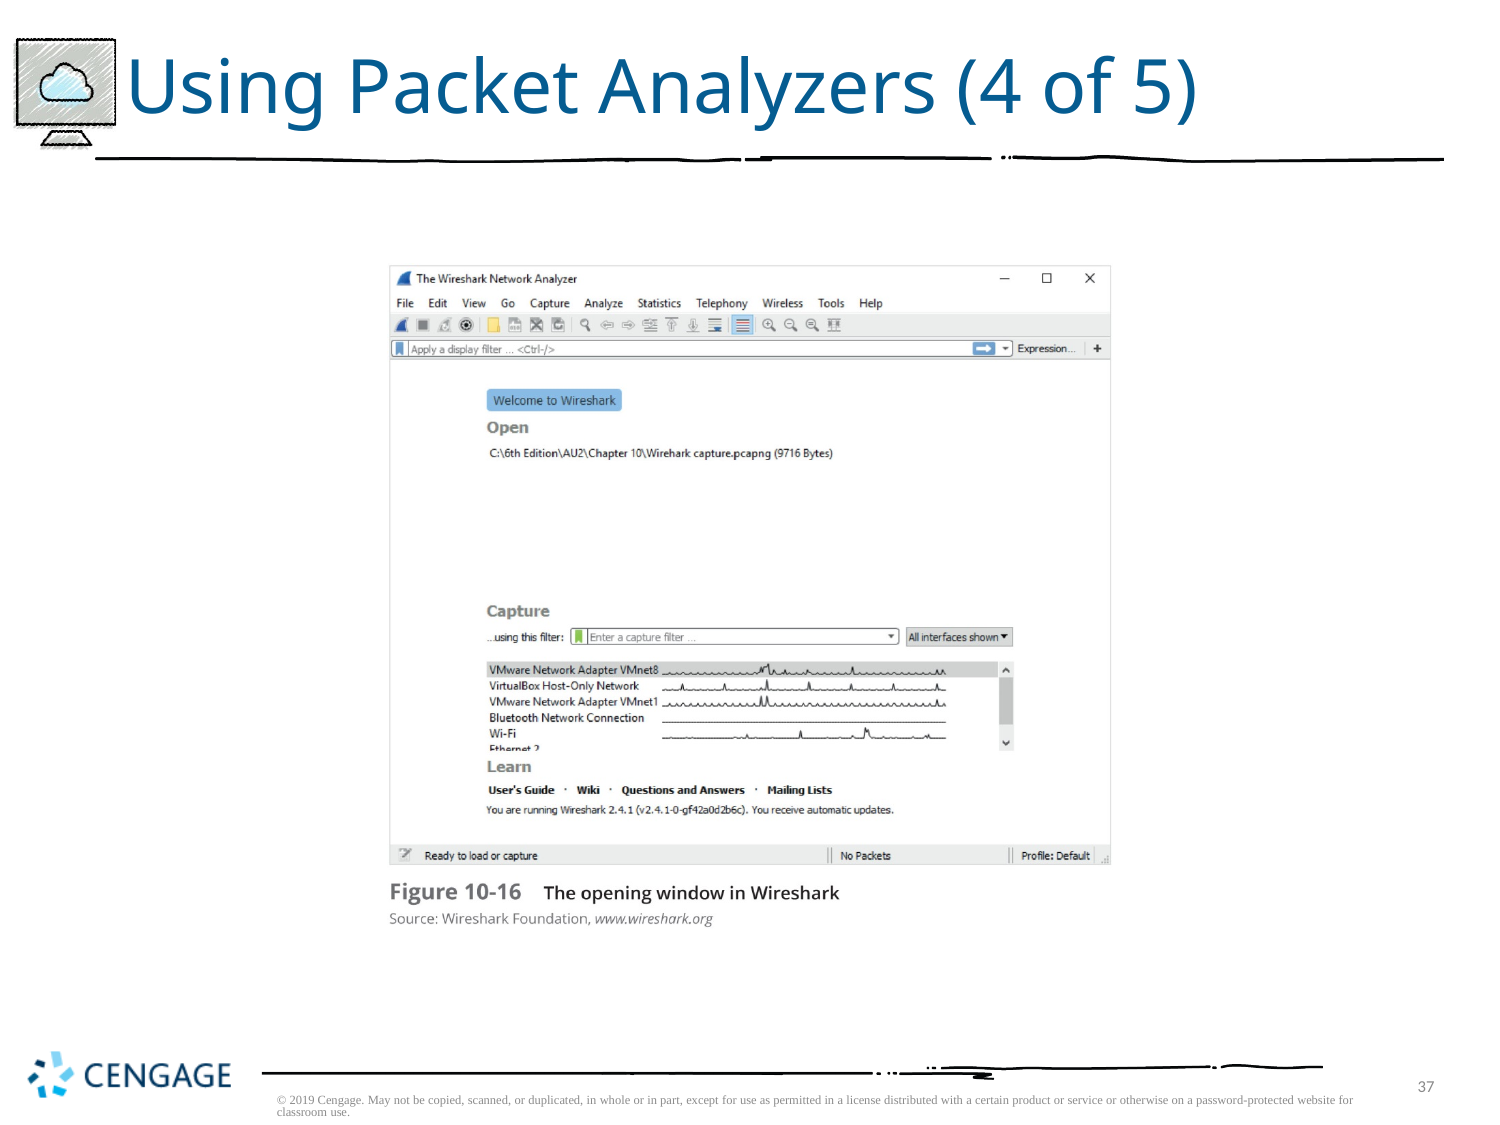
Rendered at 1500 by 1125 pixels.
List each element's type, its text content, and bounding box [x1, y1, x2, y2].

picture [261, 1064, 1323, 1079]
footer © 2019 Cengage. May not be copied, scanned, or duplicated, in whole or in part, except for use as permitted in a license distributed with a certain product or service or otherwise on a password-protected website for classroom use. [261, 1079, 1375, 1120]
picture [12, 36, 117, 151]
picture [95, 155, 1444, 163]
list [387, 263, 1113, 929]
picture [7, 1037, 244, 1111]
title Using Packet Analyzers (4 of 5) [125, 52, 1442, 130]
